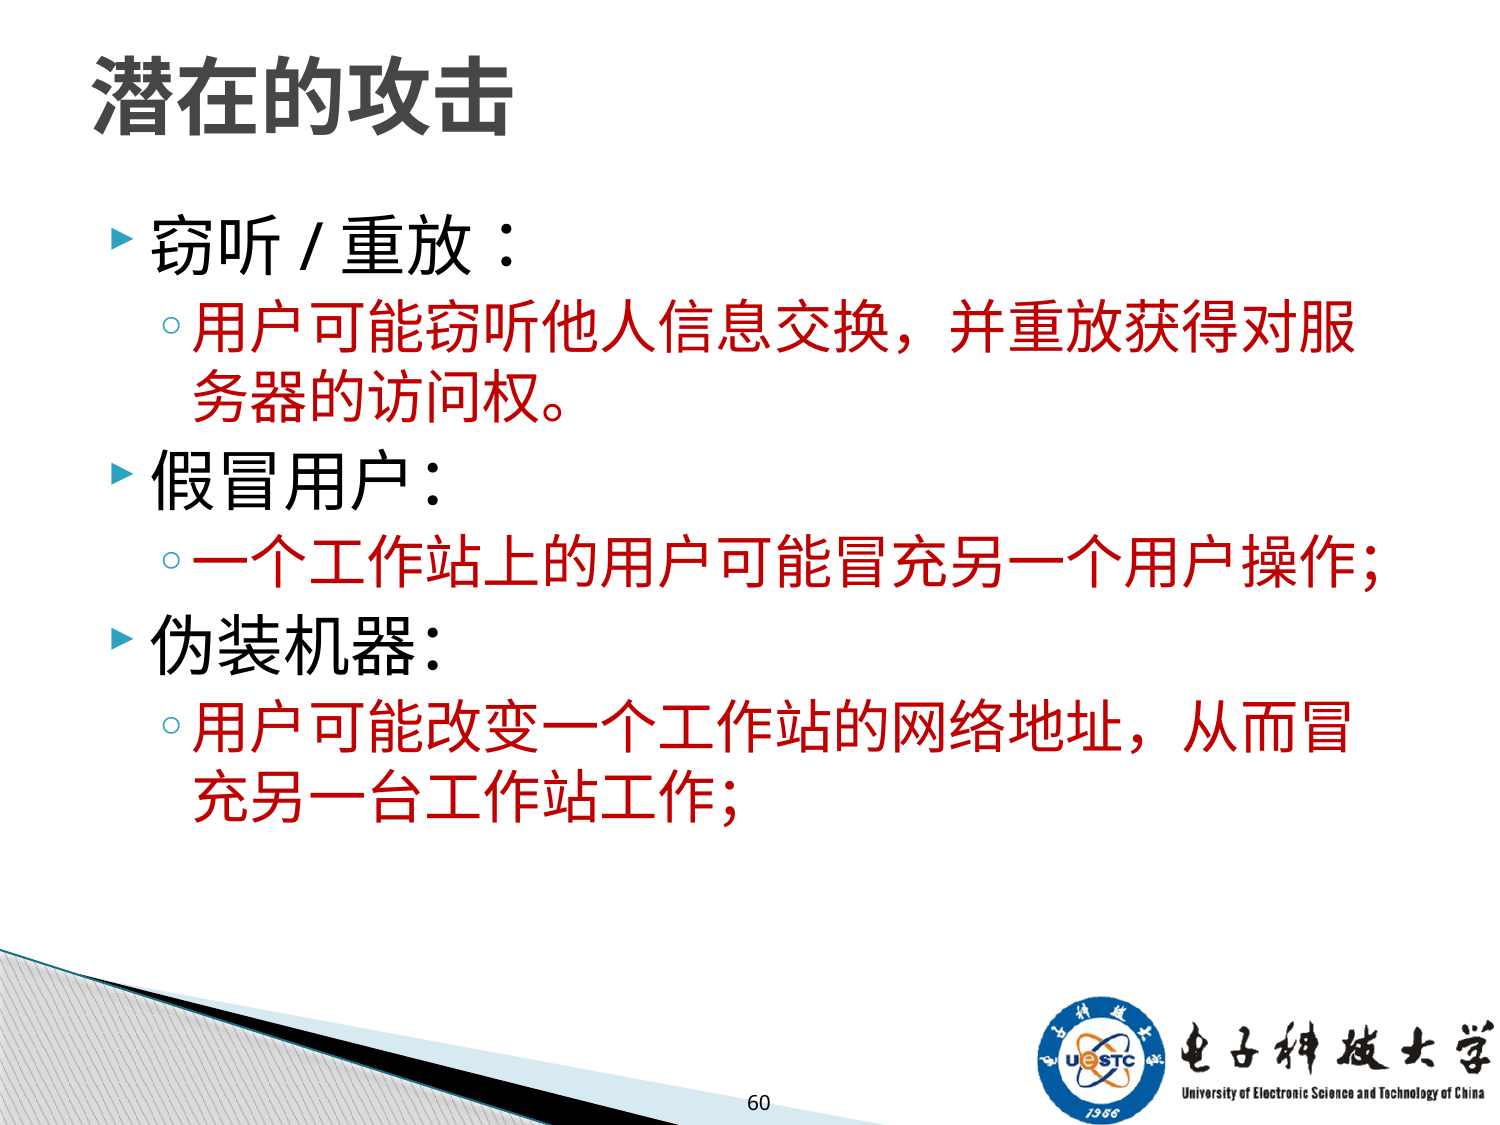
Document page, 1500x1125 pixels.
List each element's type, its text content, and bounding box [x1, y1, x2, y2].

title 潜在的攻击 [75, 0, 1425, 188]
list 窃听/重放： 用户可能窃听他人信息交换，并重放获得对服务器的访问权。 假冒用户： 一个工作站上的用户可能冒充另一个用户操作； 伪装机器： 用户可能改变一个工作站的网络地址，从而冒充另一台工作站工作； [75, 196, 1425, 986]
picture [1037, 995, 1495, 1125]
slide_number 60 [701, 1051, 786, 1125]
